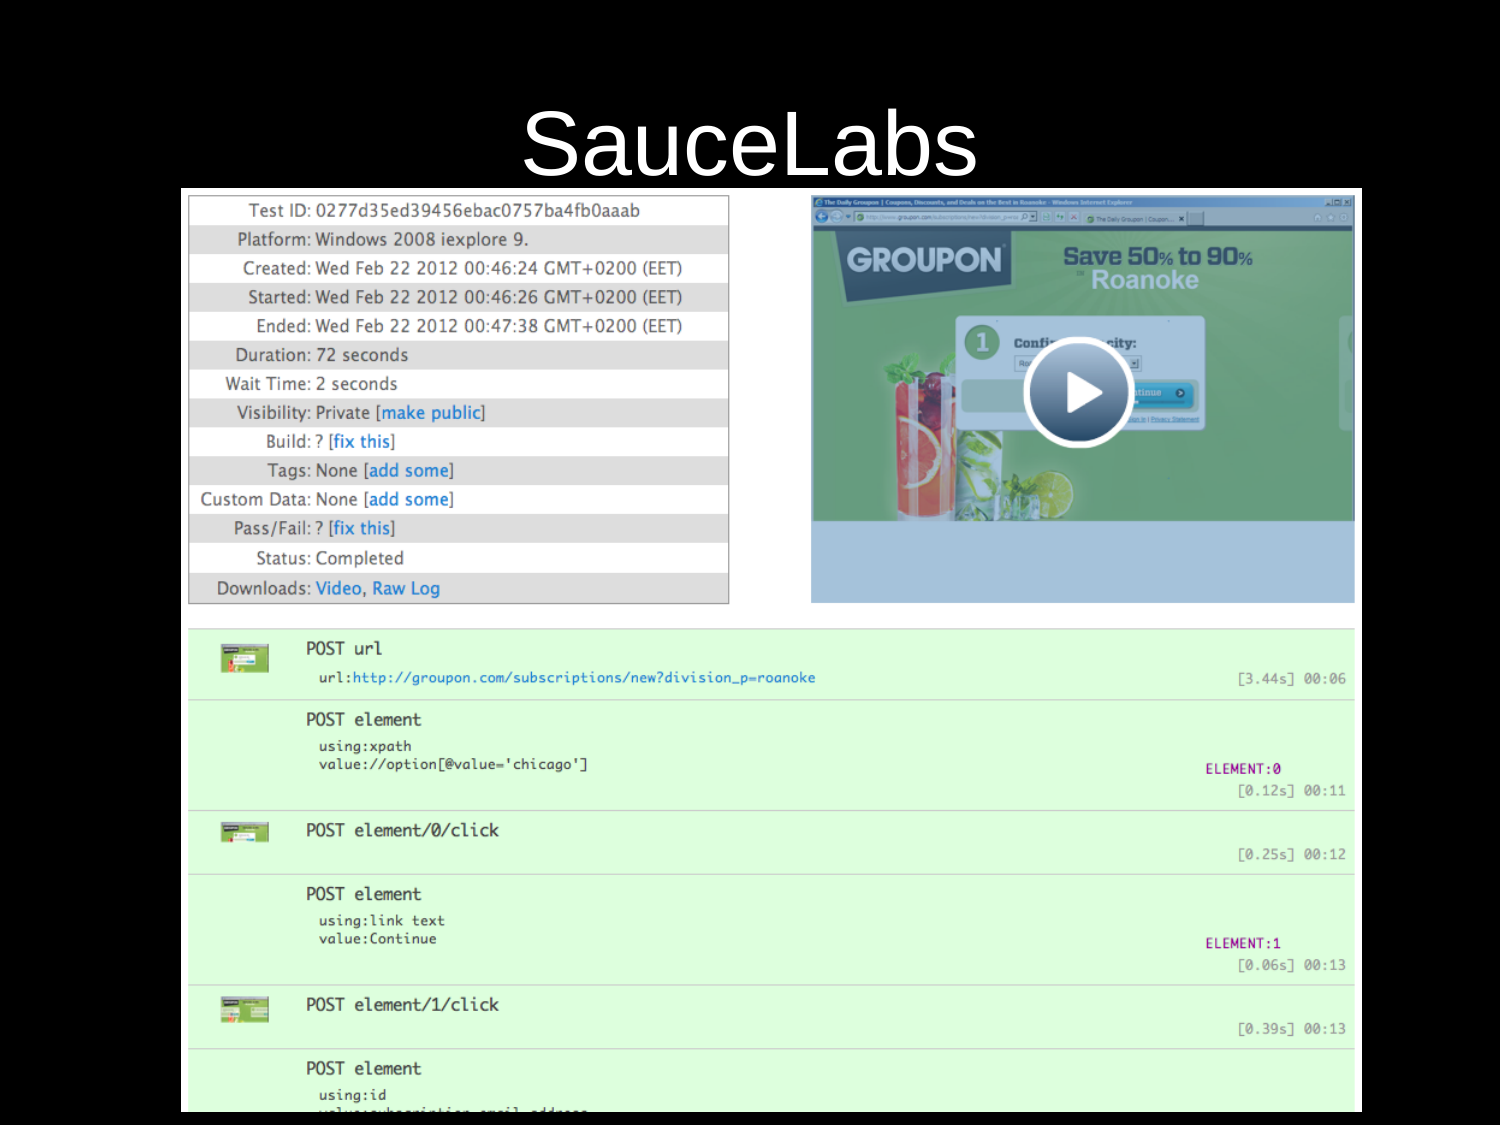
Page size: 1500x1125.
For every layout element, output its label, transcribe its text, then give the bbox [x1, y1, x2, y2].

title SauceLabs [75, 29, 1425, 248]
text_box [181, 188, 1362, 1112]
